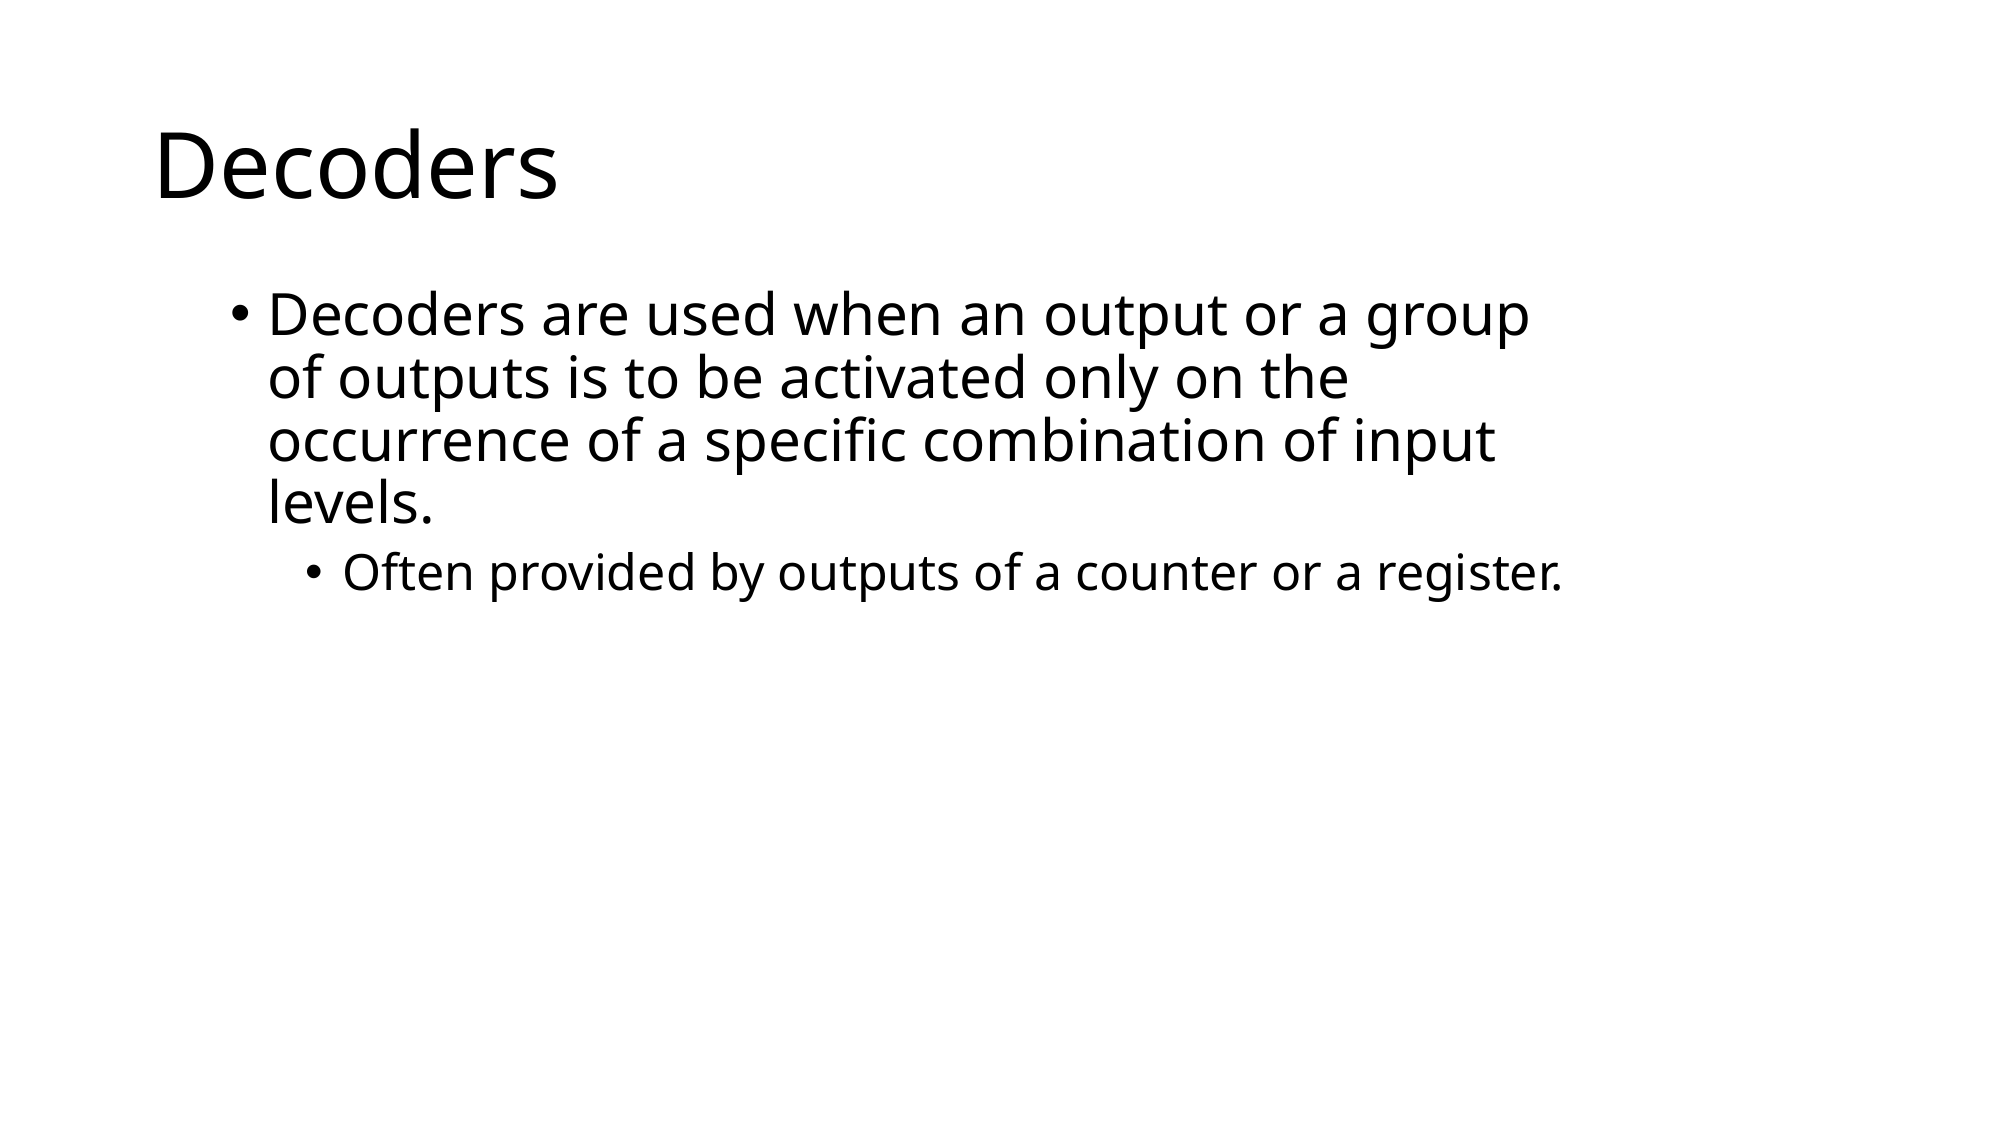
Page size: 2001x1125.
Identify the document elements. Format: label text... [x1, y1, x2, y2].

list Decoders are used when an output or a group of outputs is to be activated only on the occurrence of a specific combination of input levels. Often provided by outputs of a counter or a register. [215, 278, 1593, 589]
title Decoders [137, 59, 1863, 278]
